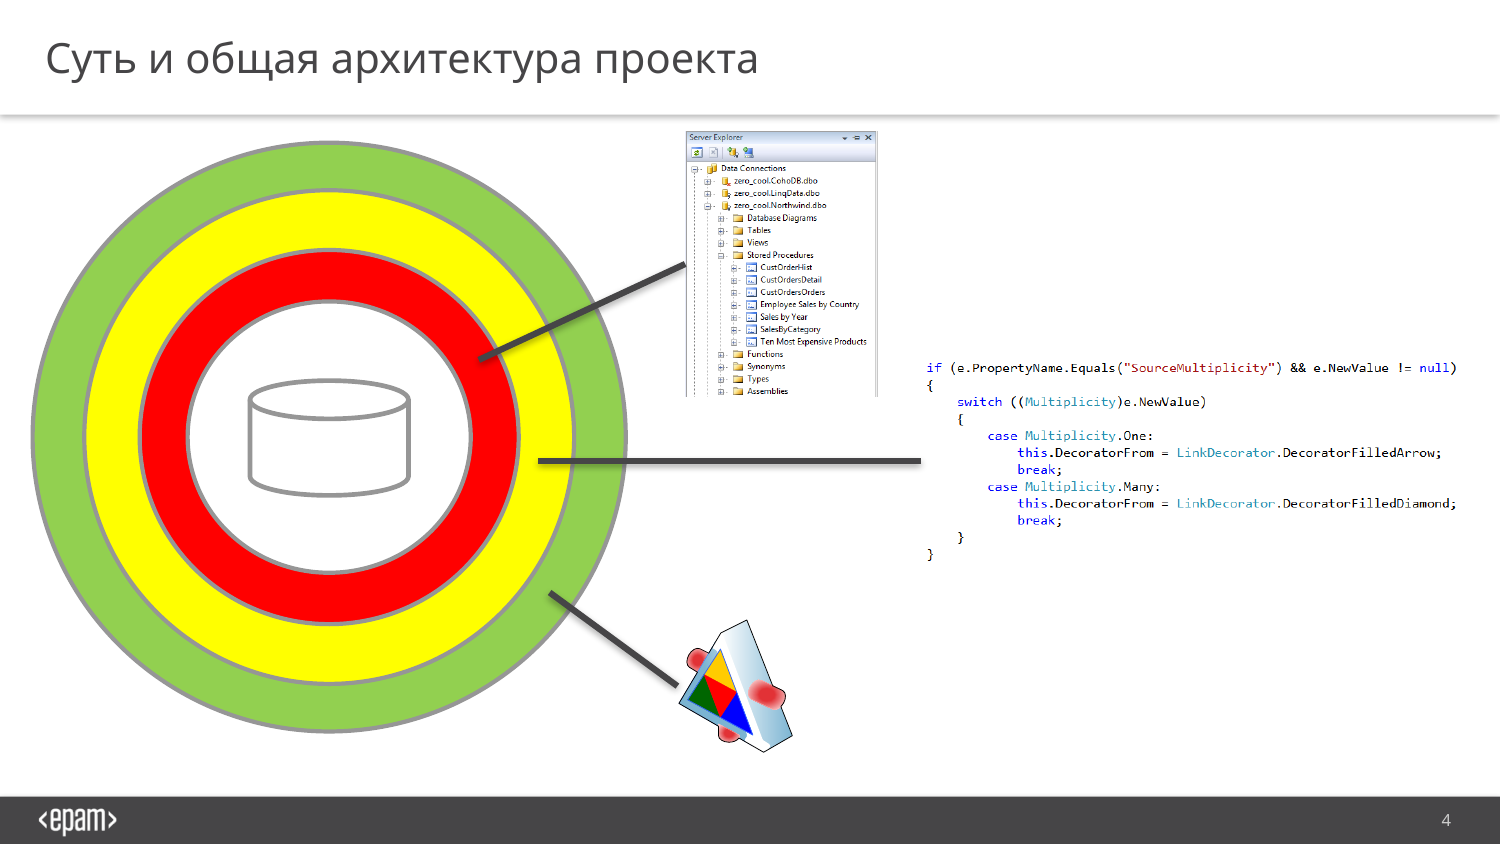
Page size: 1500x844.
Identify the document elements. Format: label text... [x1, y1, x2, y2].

text_box [176, 633, 482, 687]
list Суть и общая архитектура проекта [0, 0, 1500, 115]
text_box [478, 263, 686, 361]
picture [38, 808, 117, 837]
picture [677, 618, 795, 754]
picture [921, 359, 1467, 563]
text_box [549, 592, 678, 687]
text_box [568, 369, 628, 457]
text_box [82, 284, 134, 590]
text_box [30, 140, 626, 734]
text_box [139, 249, 519, 625]
picture [684, 130, 878, 397]
text_box [168, 188, 490, 248]
text_box [524, 369, 577, 591]
